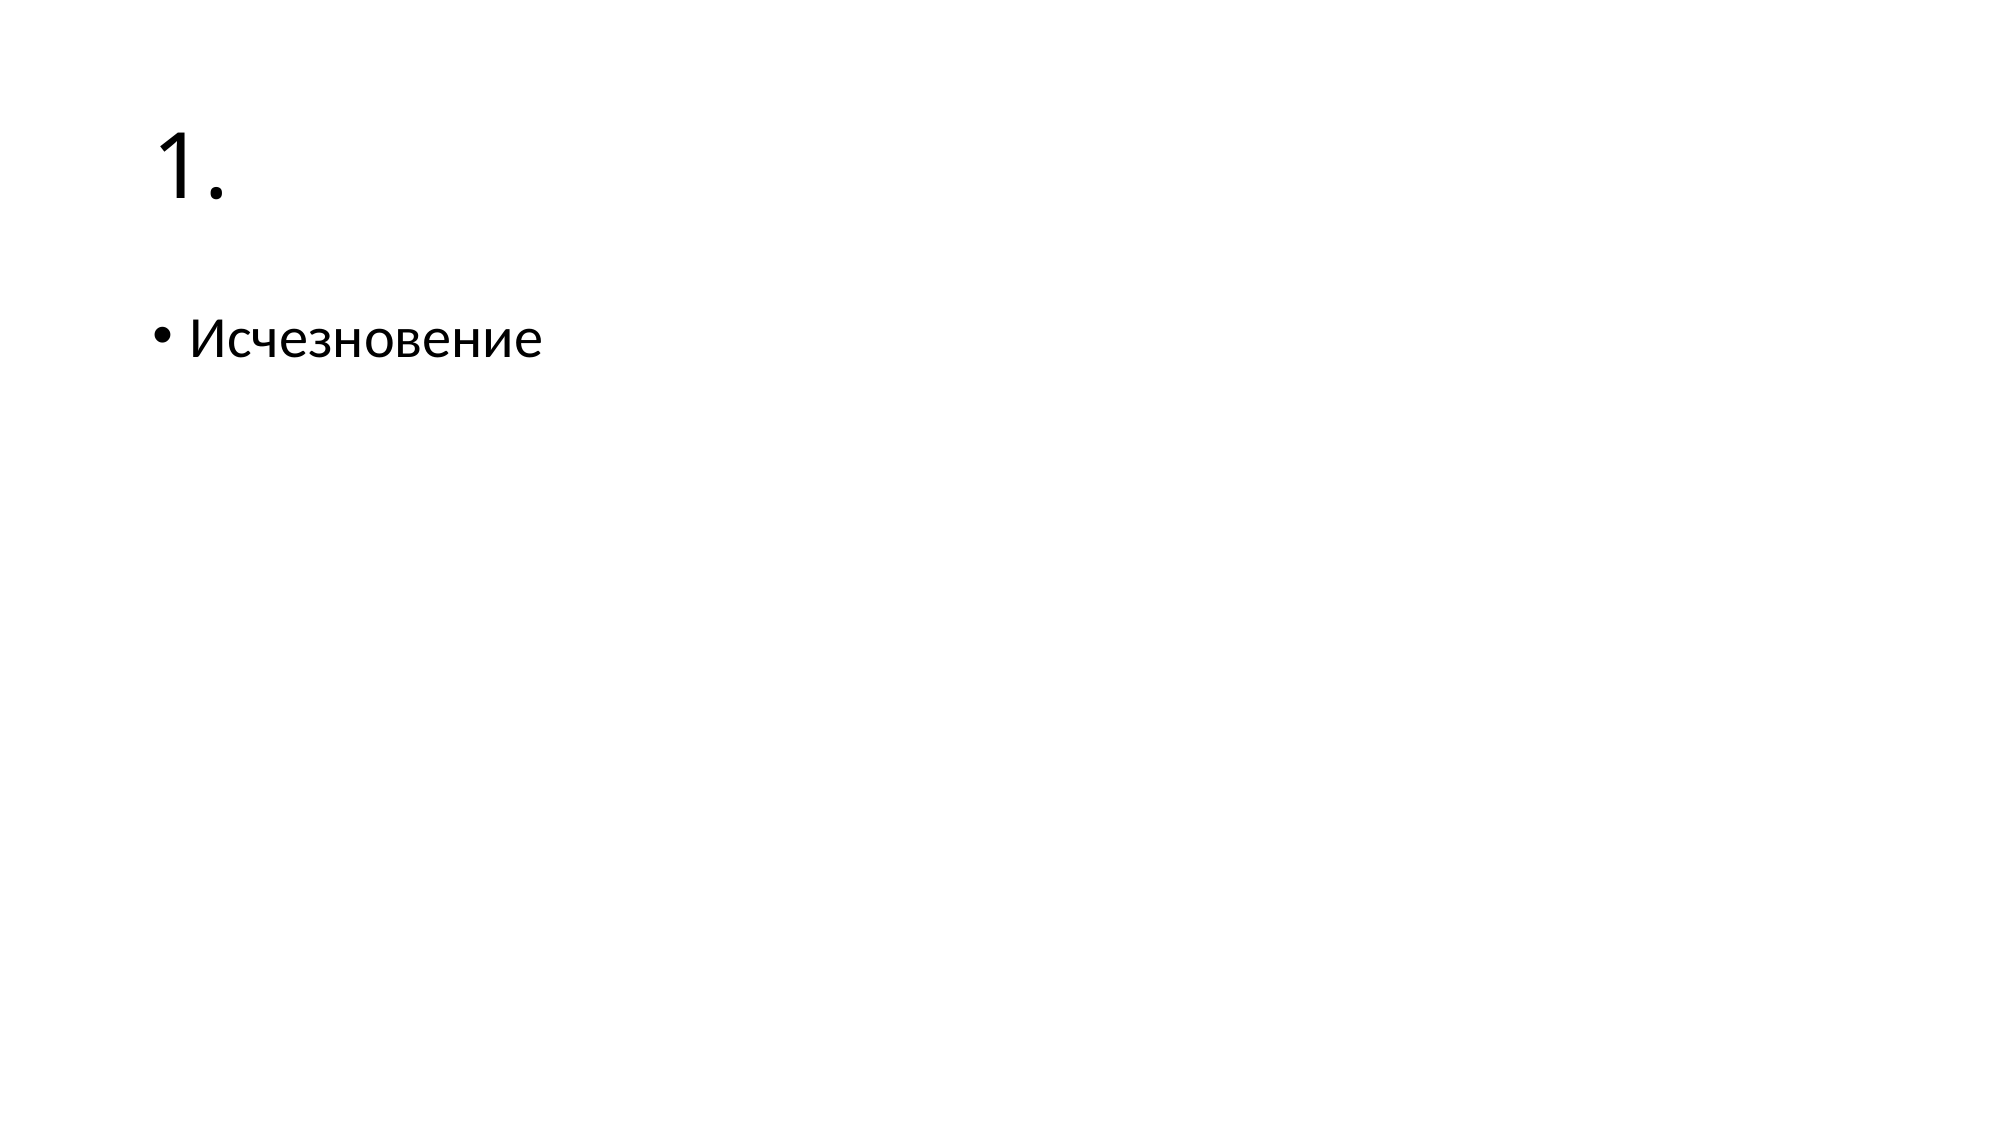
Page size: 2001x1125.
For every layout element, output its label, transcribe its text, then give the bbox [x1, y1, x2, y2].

list Исчезновение [137, 299, 1863, 1014]
title 1. [137, 59, 1863, 278]
